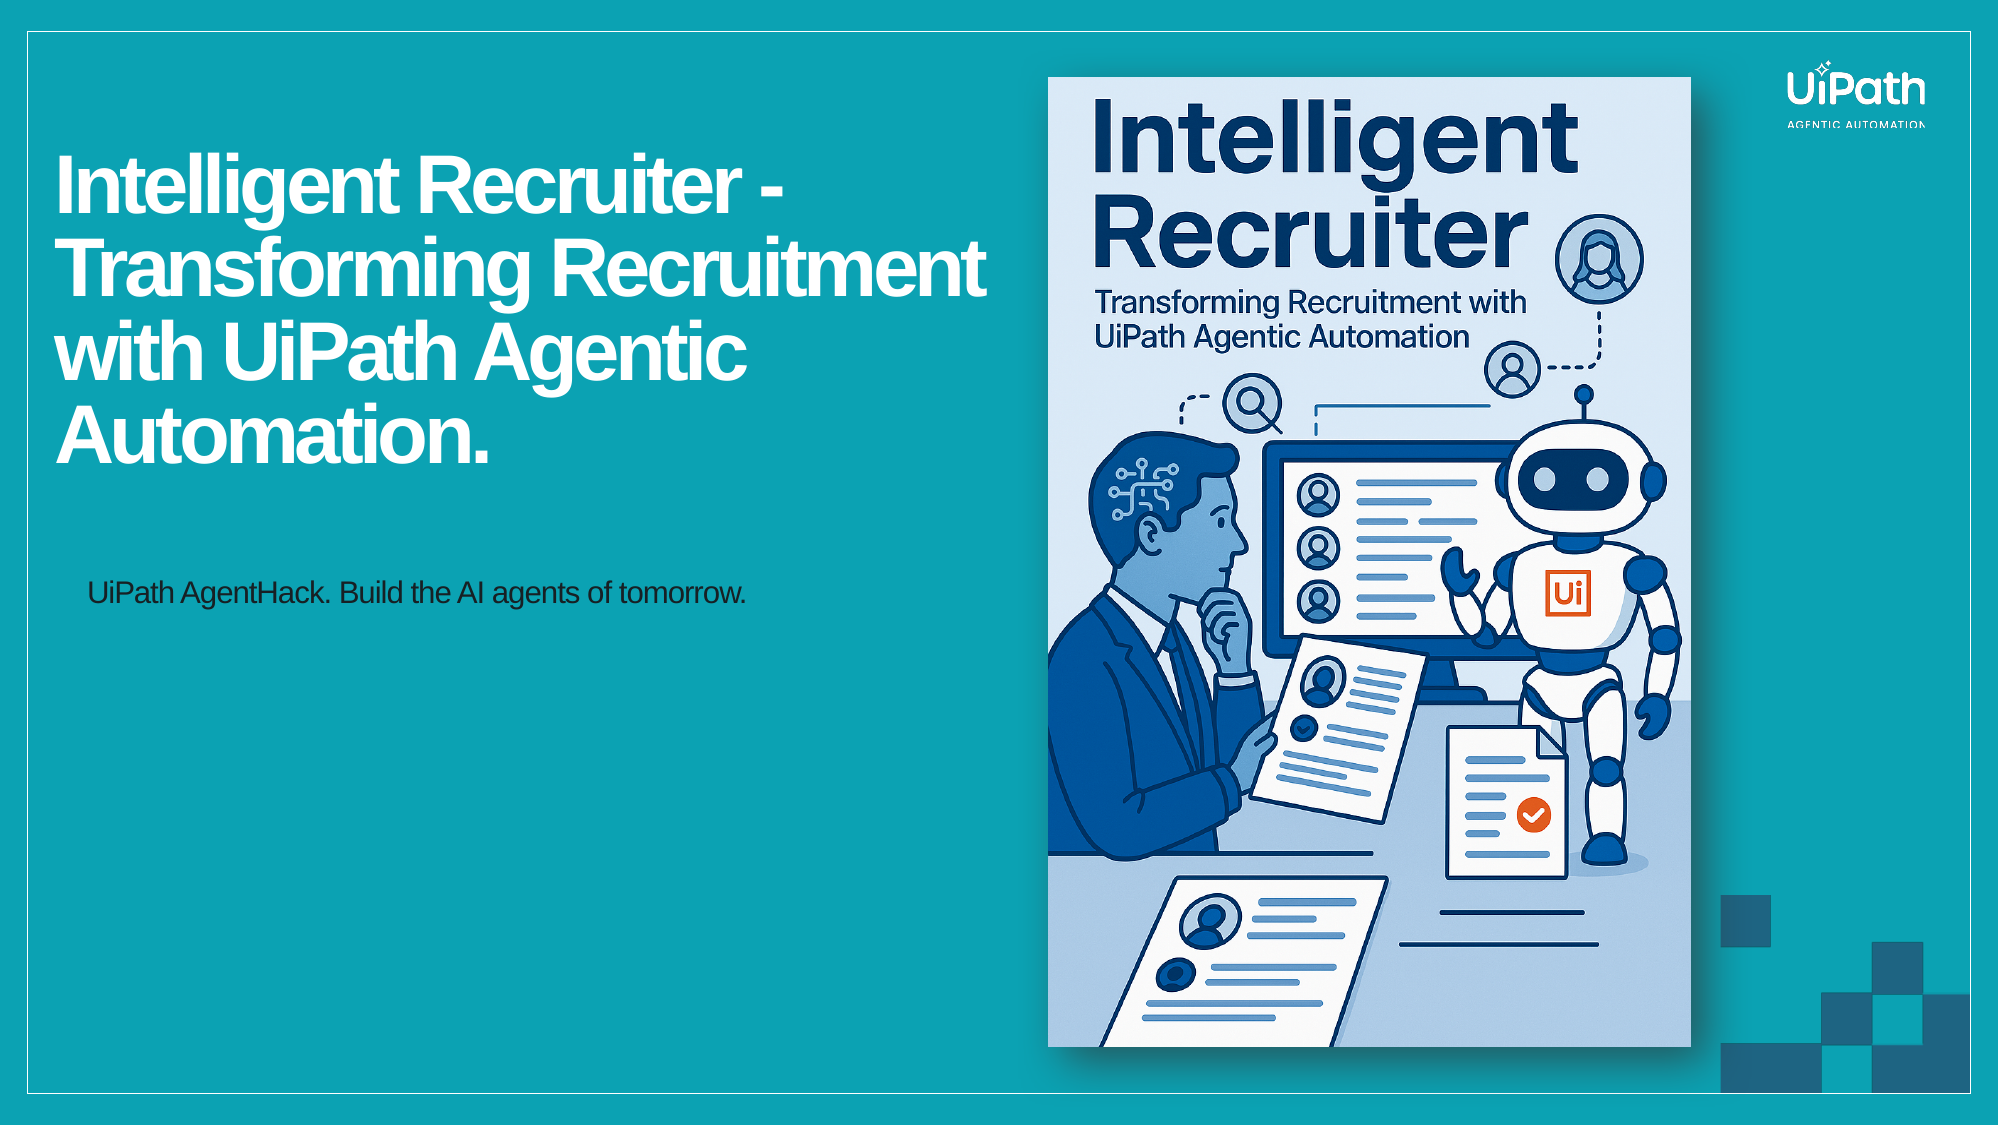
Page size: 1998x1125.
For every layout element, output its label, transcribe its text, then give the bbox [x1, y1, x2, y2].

list UiPath AgentHack. Build the AI agents of tomorrow. [87, 578, 1030, 653]
title Intelligent Recruiter - Transforming Recruitment with UiPath Agentic Automation. [54, 146, 1017, 632]
picture [1048, 77, 1692, 1048]
